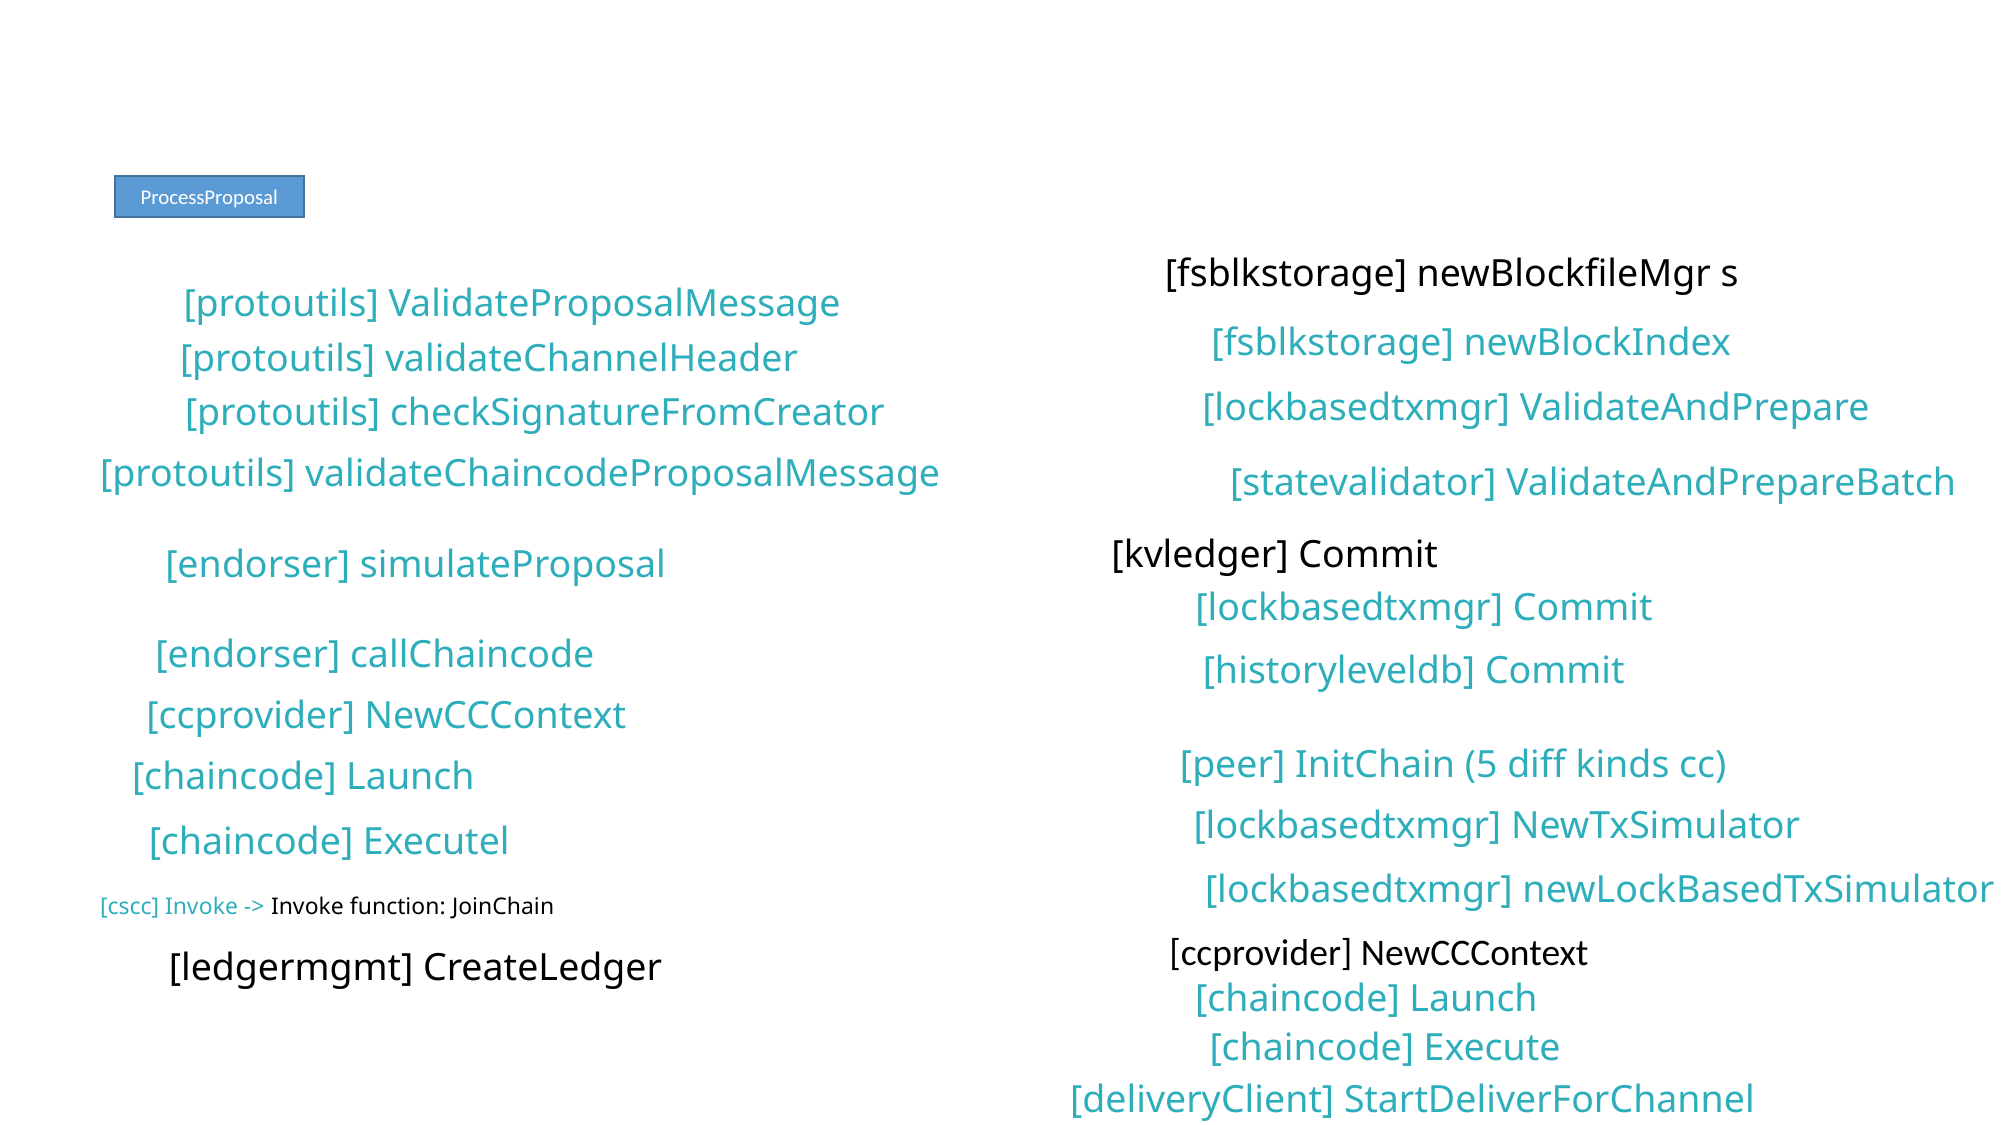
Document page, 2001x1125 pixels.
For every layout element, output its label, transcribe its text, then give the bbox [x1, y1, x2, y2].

text_box [fsblkstorage] newBlockfileMgr s [1150, 241, 1755, 302]
text_box [protoutils] checkSignatureFromCreator [170, 380, 901, 441]
text_box [lockbasedtxmgr] Commit [1180, 575, 1668, 636]
text_box [lockbasedtxmgr] ValidateAndPrepare [1187, 375, 1885, 435]
text_box [cscc] Invoke -> Invoke function: JoinChain [85, 884, 1071, 927]
text_box [protoutils] validateChannelHeader [165, 326, 814, 386]
text_box [deliveryClient] StartDeliverForChannel [1055, 1067, 1771, 1125]
text_box [statevalidator] ValidateAndPrepareBatch [1215, 450, 1972, 511]
text_box [endorser] callChaincode [140, 623, 610, 683]
text_box [protoutils] ValidateProposalMessage [168, 271, 857, 332]
text_box [endorser] simulateProposal [150, 532, 692, 592]
text_box [chaincode] Launch [117, 745, 491, 805]
text_box [ccprovider] NewCCContext [1154, 920, 1613, 981]
text_box [lockbasedtxmgr] NewTxSimulator [1178, 793, 1826, 853]
text_box [chaincode] Execute [1194, 1016, 1586, 1067]
text_box [protoutils] validateChaincodeProposalMessage [85, 441, 1146, 501]
text_box [ledgermgmt] CreateLedger [154, 935, 678, 996]
text_box [peer] InitChain (5 diff kinds cc) [1165, 732, 1743, 793]
text_box [fsblkstorage] newBlockIndex [1196, 311, 1747, 371]
text_box [chaincode] Launch [1170, 966, 1563, 1027]
text_box [chaincode] Executel [133, 809, 525, 870]
text_box [ccprovider] NewCCContext [131, 683, 642, 744]
text_box [lockbasedtxmgr] newLockBasedTxSimulator [1190, 858, 2000, 918]
text_box ProcessProposal [114, 175, 305, 218]
text_box [kvledger] Commit [1086, 522, 1463, 583]
text_box [historyleveldb] Commit [1188, 638, 1641, 699]
